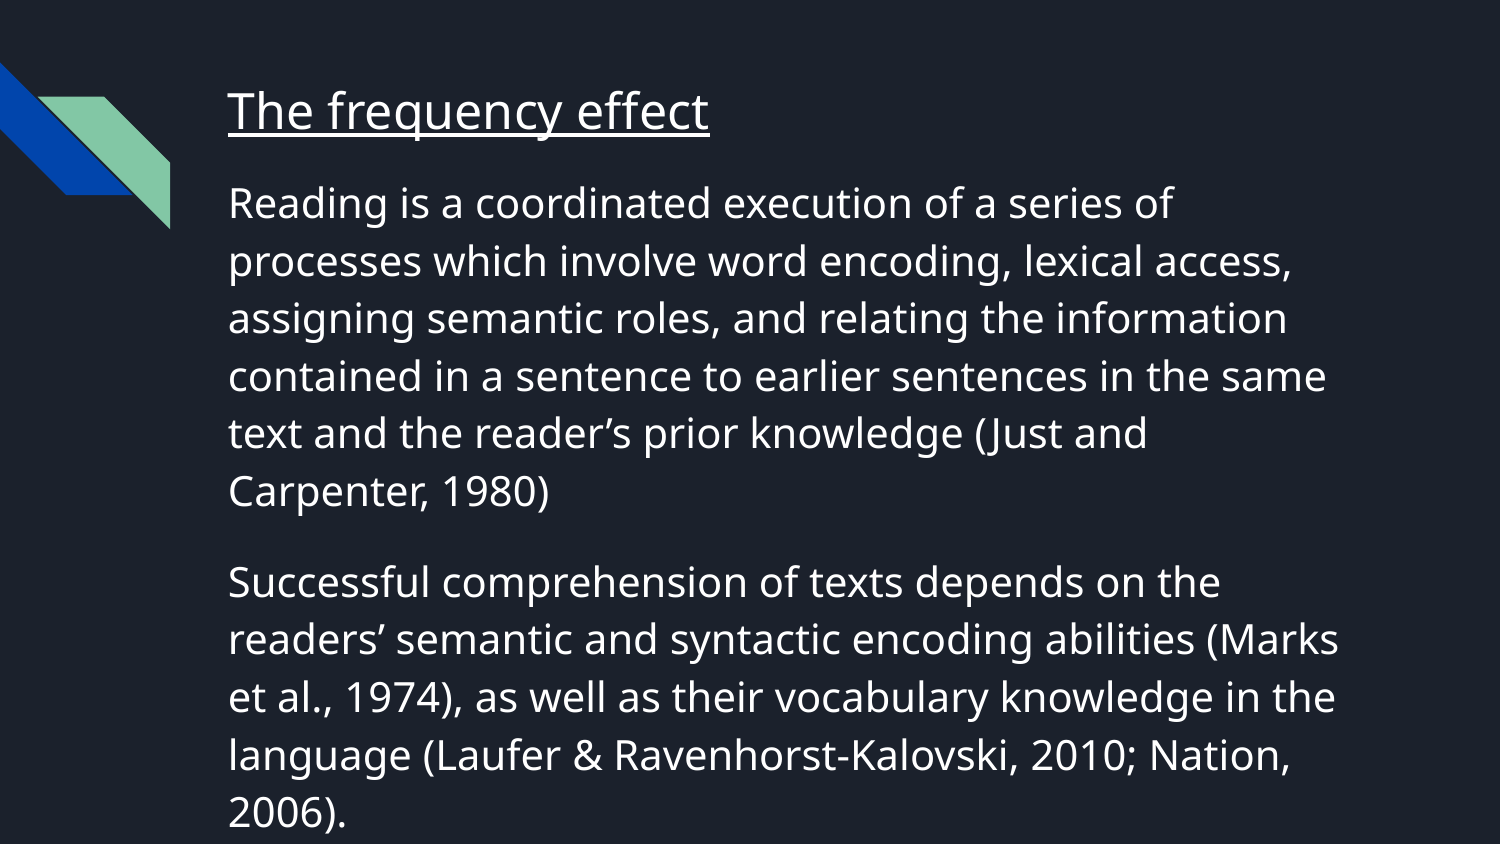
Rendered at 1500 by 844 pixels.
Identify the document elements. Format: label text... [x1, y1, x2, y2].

title The frequency effect [212, 64, 1368, 154]
list Reading is a coordinated execution of a series of processes which involve word encoding, lexical access, assigning semantic roles, and relating the information contained in a sentence to earlier sentences in the same text and the reader’s prior knowledge (Just and Carpenter, 1980) Successful comprehension of texts depends on the readers’ semantic and syntactic encoding abilities (Marks et al., 1974), as well as their vocabulary knowledge in the language (Laufer & Ravenhorst-Kalovski, 2010; Nation, 2006). [212, 154, 1368, 735]
